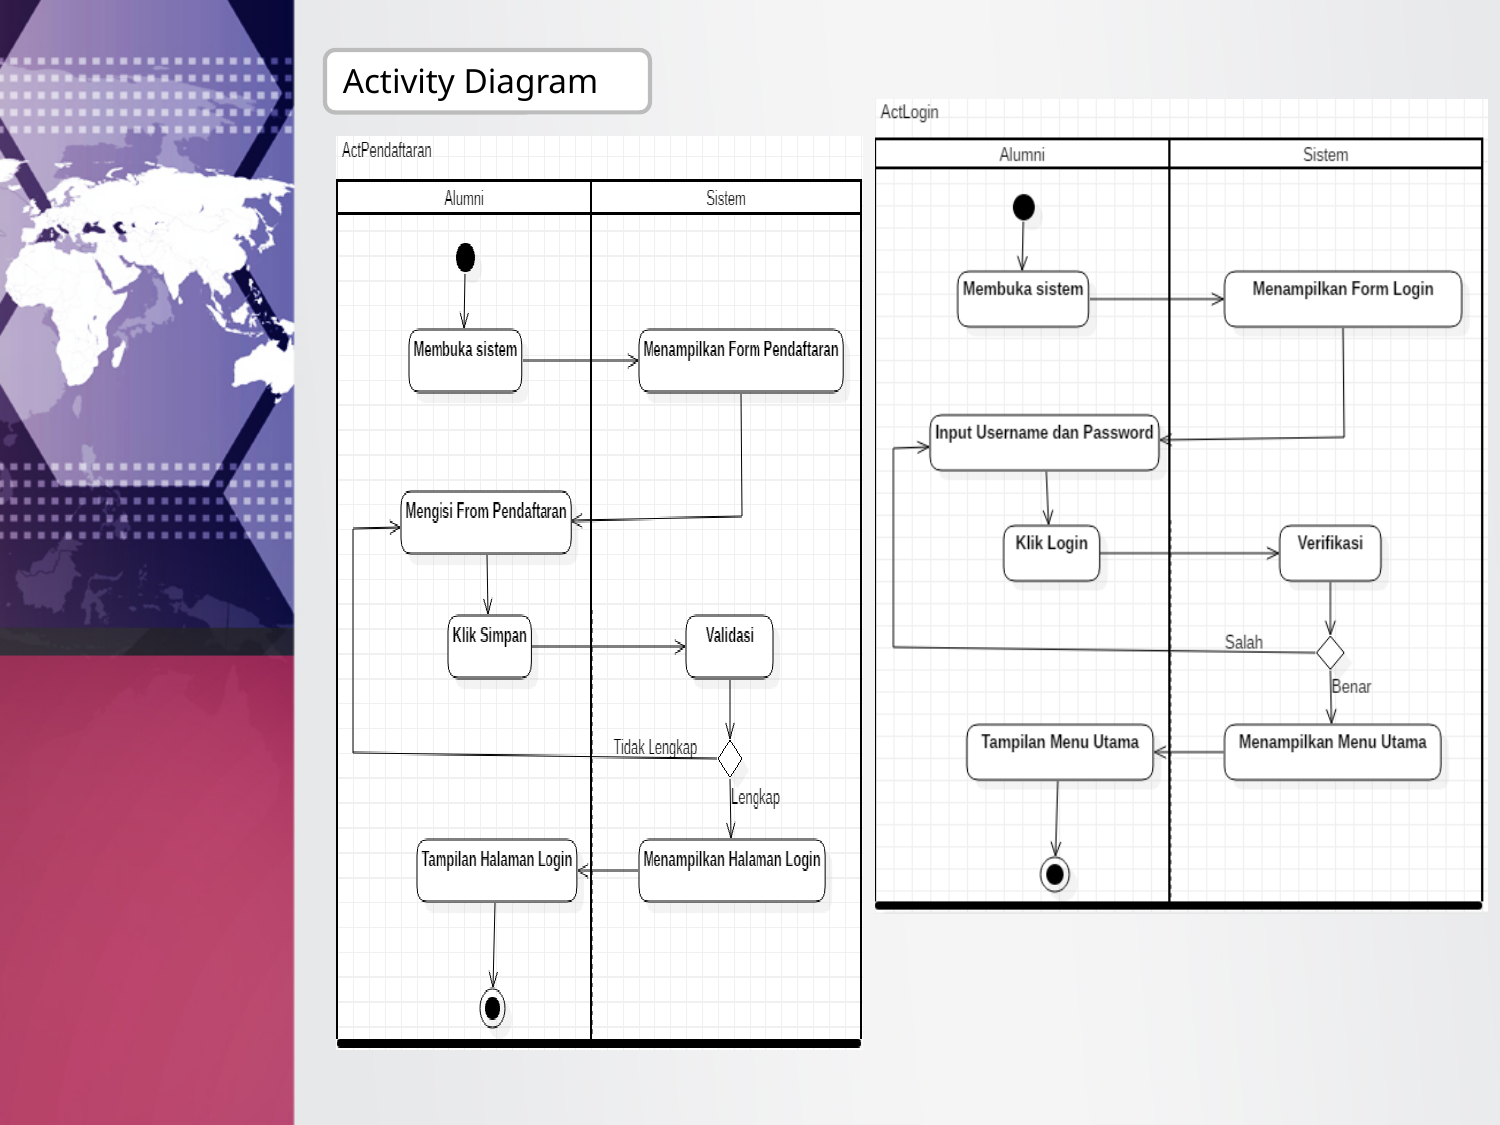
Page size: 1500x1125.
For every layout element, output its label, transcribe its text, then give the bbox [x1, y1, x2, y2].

text_box Activity Diagram [322, 47, 653, 115]
picture [0, 0, 1500, 1125]
